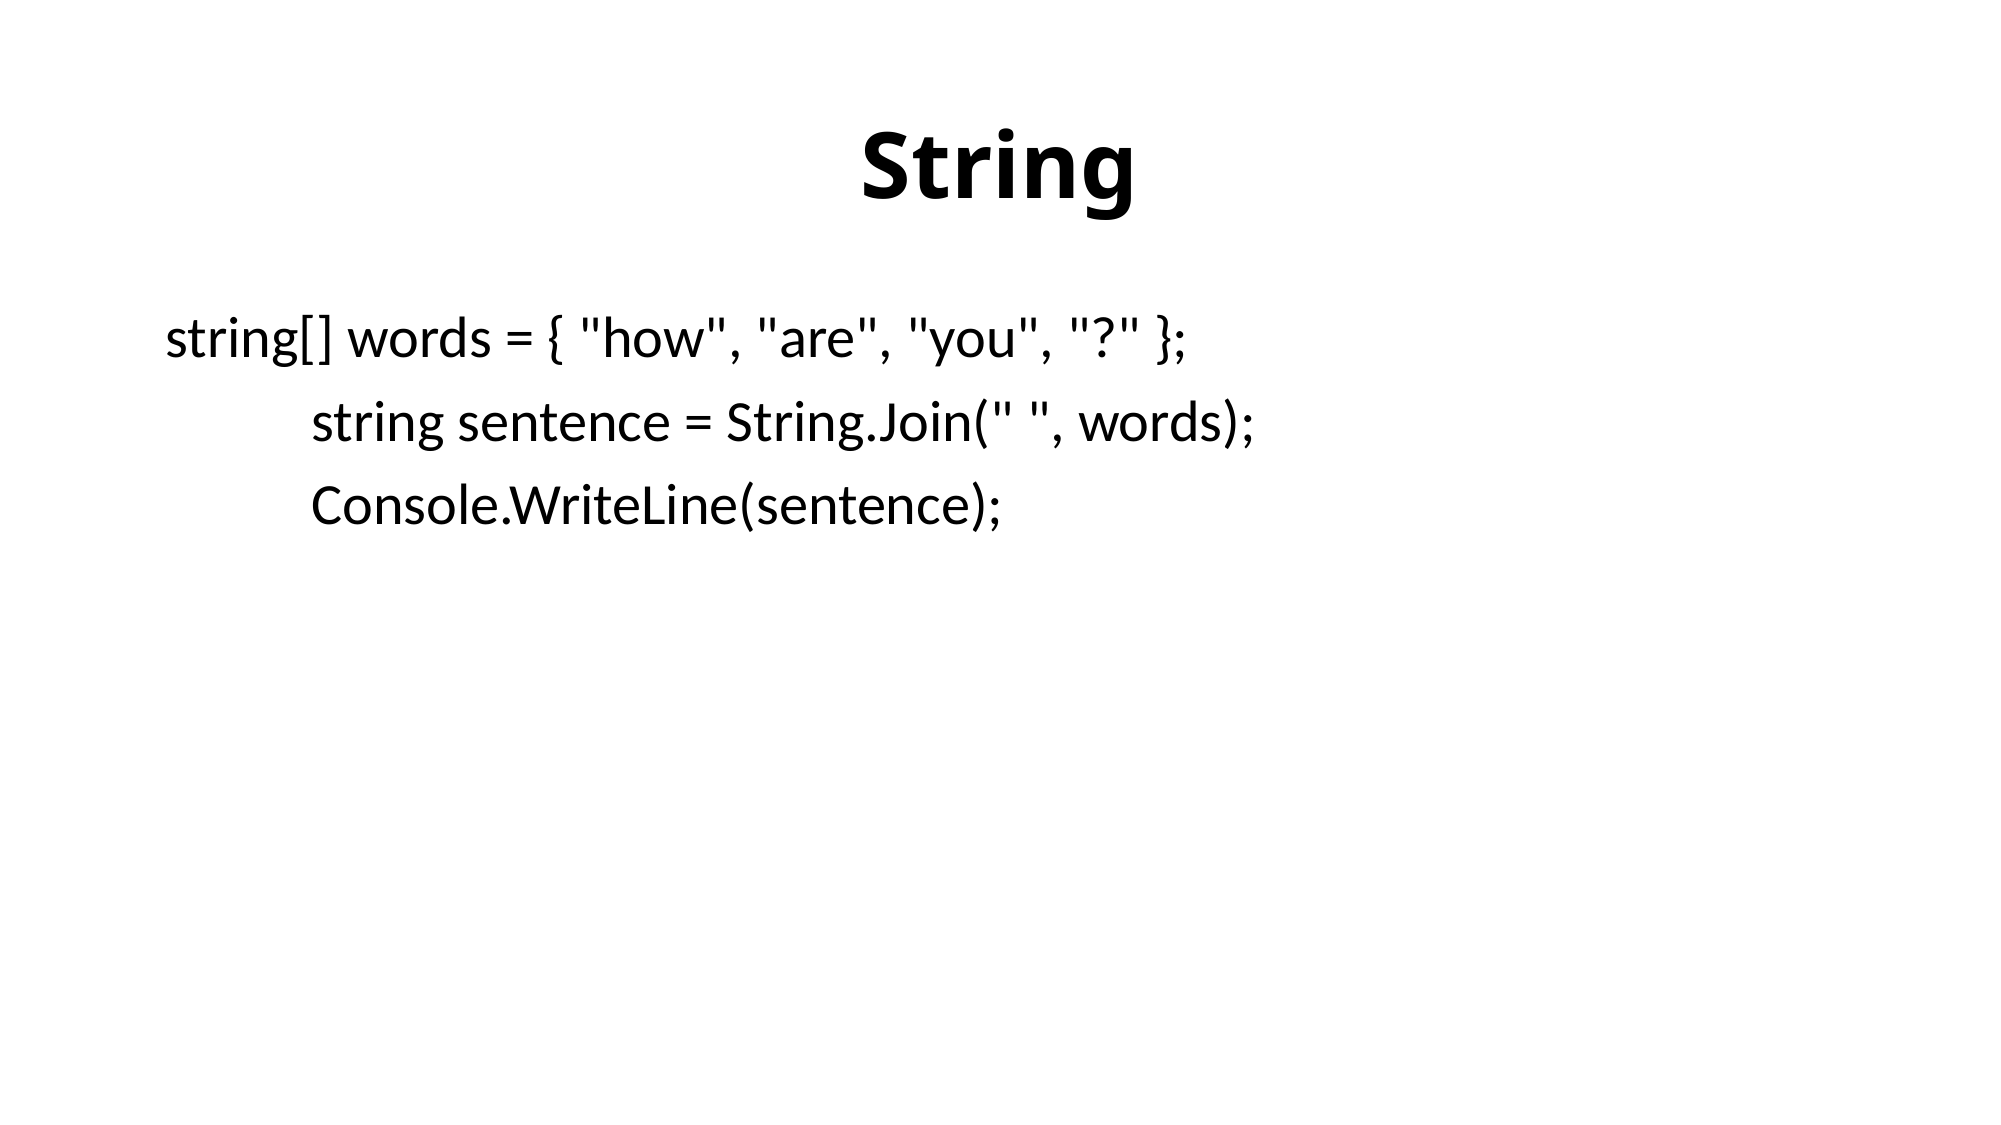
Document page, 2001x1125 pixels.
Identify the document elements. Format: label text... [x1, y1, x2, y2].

title String [137, 59, 1863, 278]
list string[] words = { "how", "are", "you", "?" }; string sentence = String.Join(" ", words); Console.WriteLine(sentence); [137, 299, 1863, 1014]
